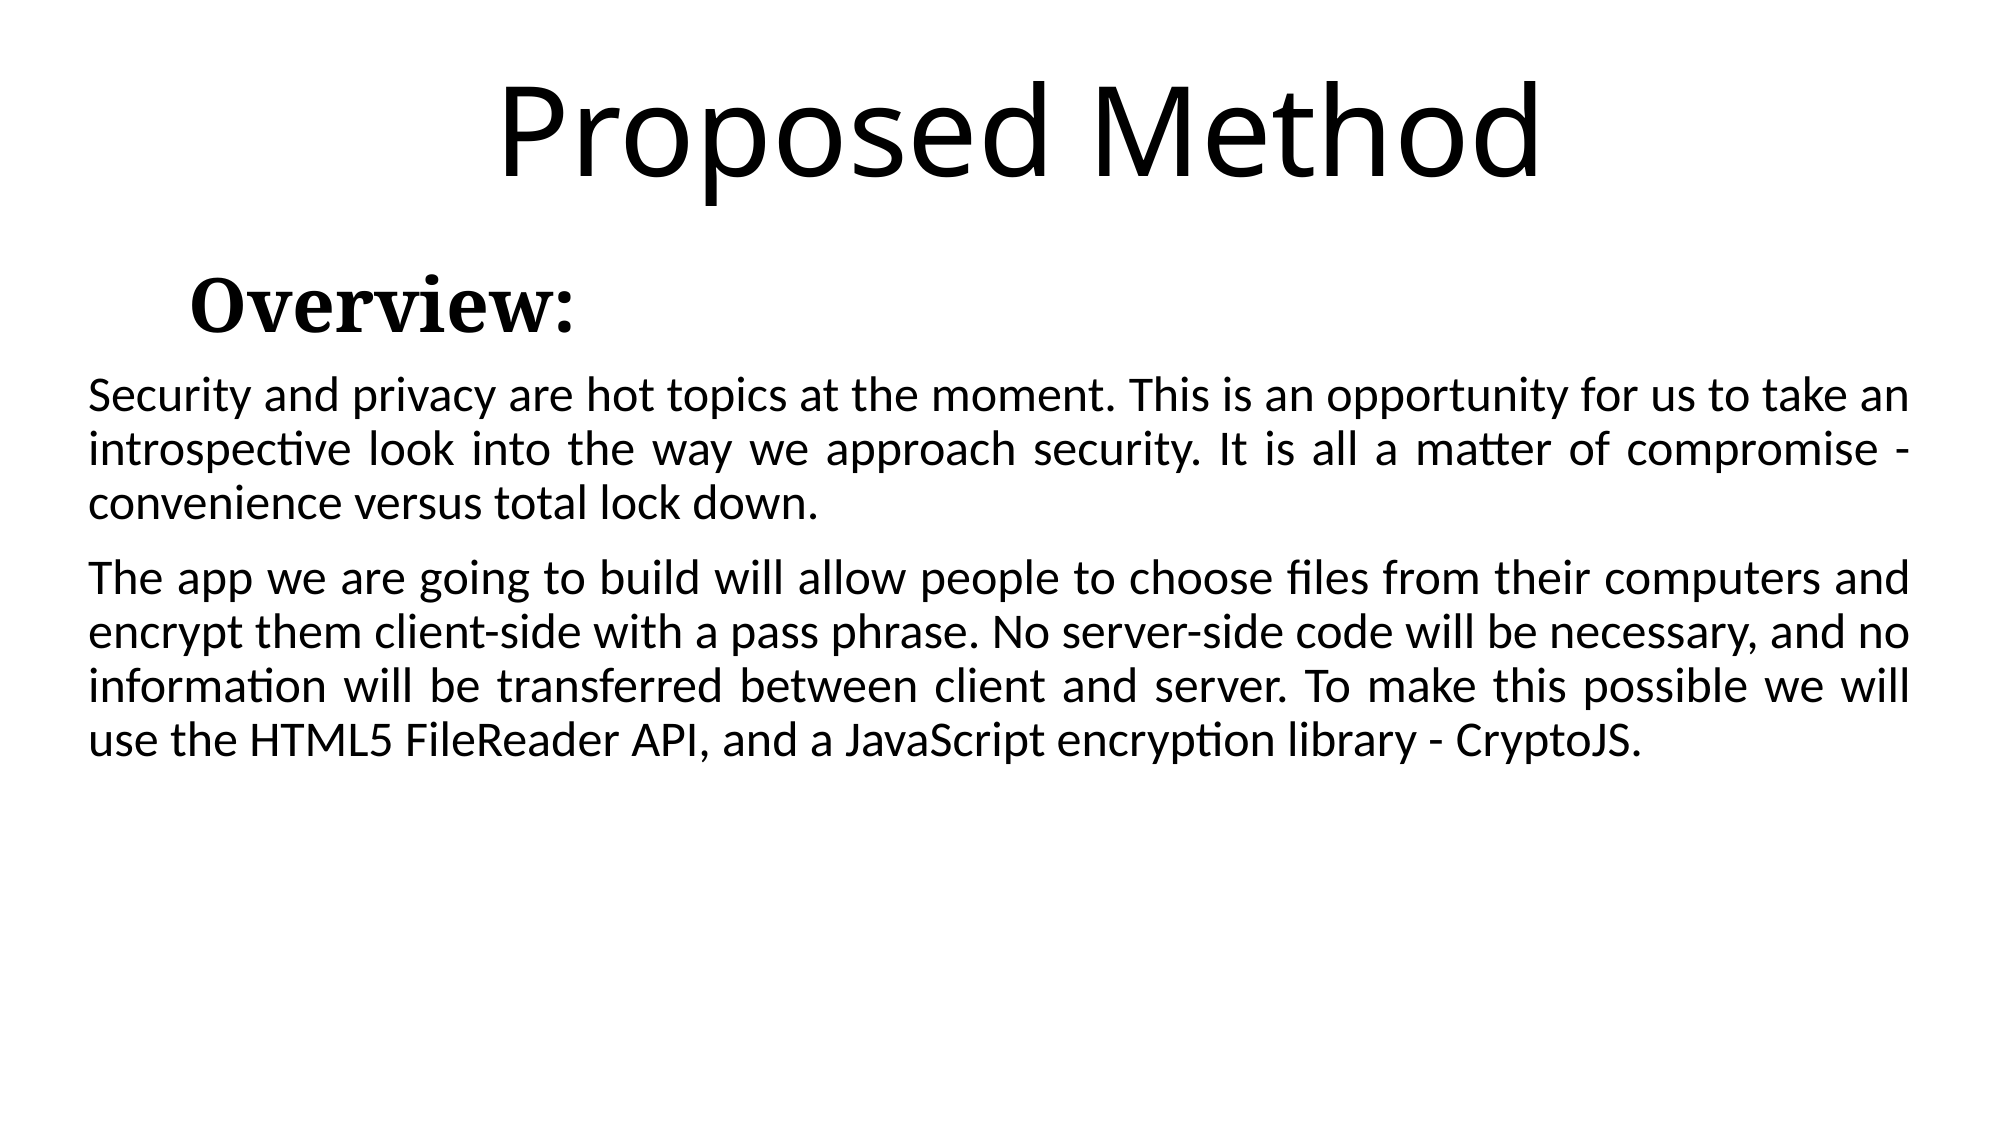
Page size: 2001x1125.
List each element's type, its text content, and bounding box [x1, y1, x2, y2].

title Proposed Method [89, 64, 1953, 224]
subtitle Overview: Security and privacy are hot topics at the moment. This is an opportunity for us to take an introspective look into the way we approach security. It is all a matter of compromise - convenience versus total lock down. The app we are going to build will allow people to choose files from their computers and encrypt them client-side with a pass phrase. No server-side code will be necessary, and no information will be transferred between client and server. To make this possible we will use the HTML5 FileReader API, and a JavaScript encryption library - CryptoJS. [68, 223, 1932, 1084]
